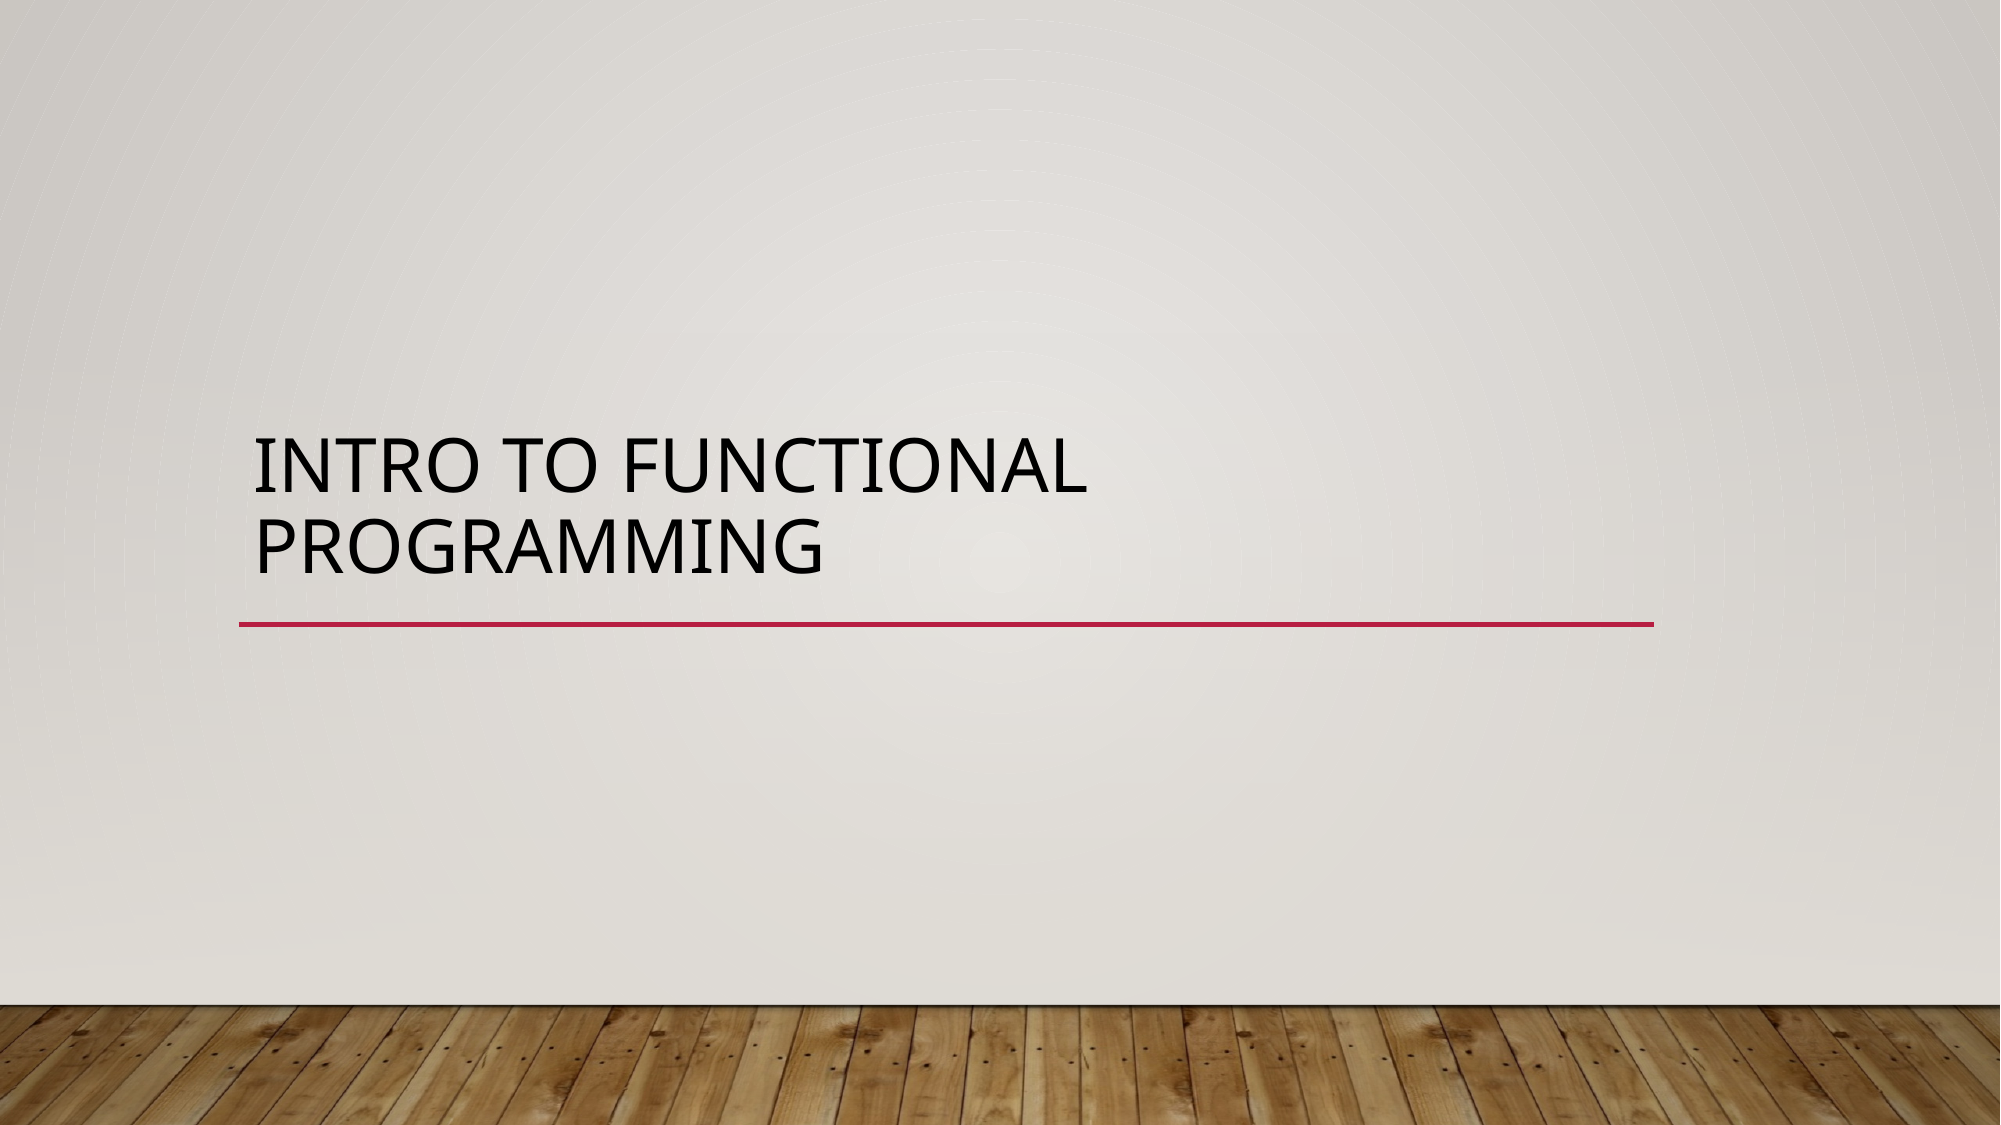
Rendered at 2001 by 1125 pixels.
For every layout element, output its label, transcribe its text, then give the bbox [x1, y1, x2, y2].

picture [0, 1005, 2000, 1125]
title Intro to functional programming [238, 288, 1657, 598]
